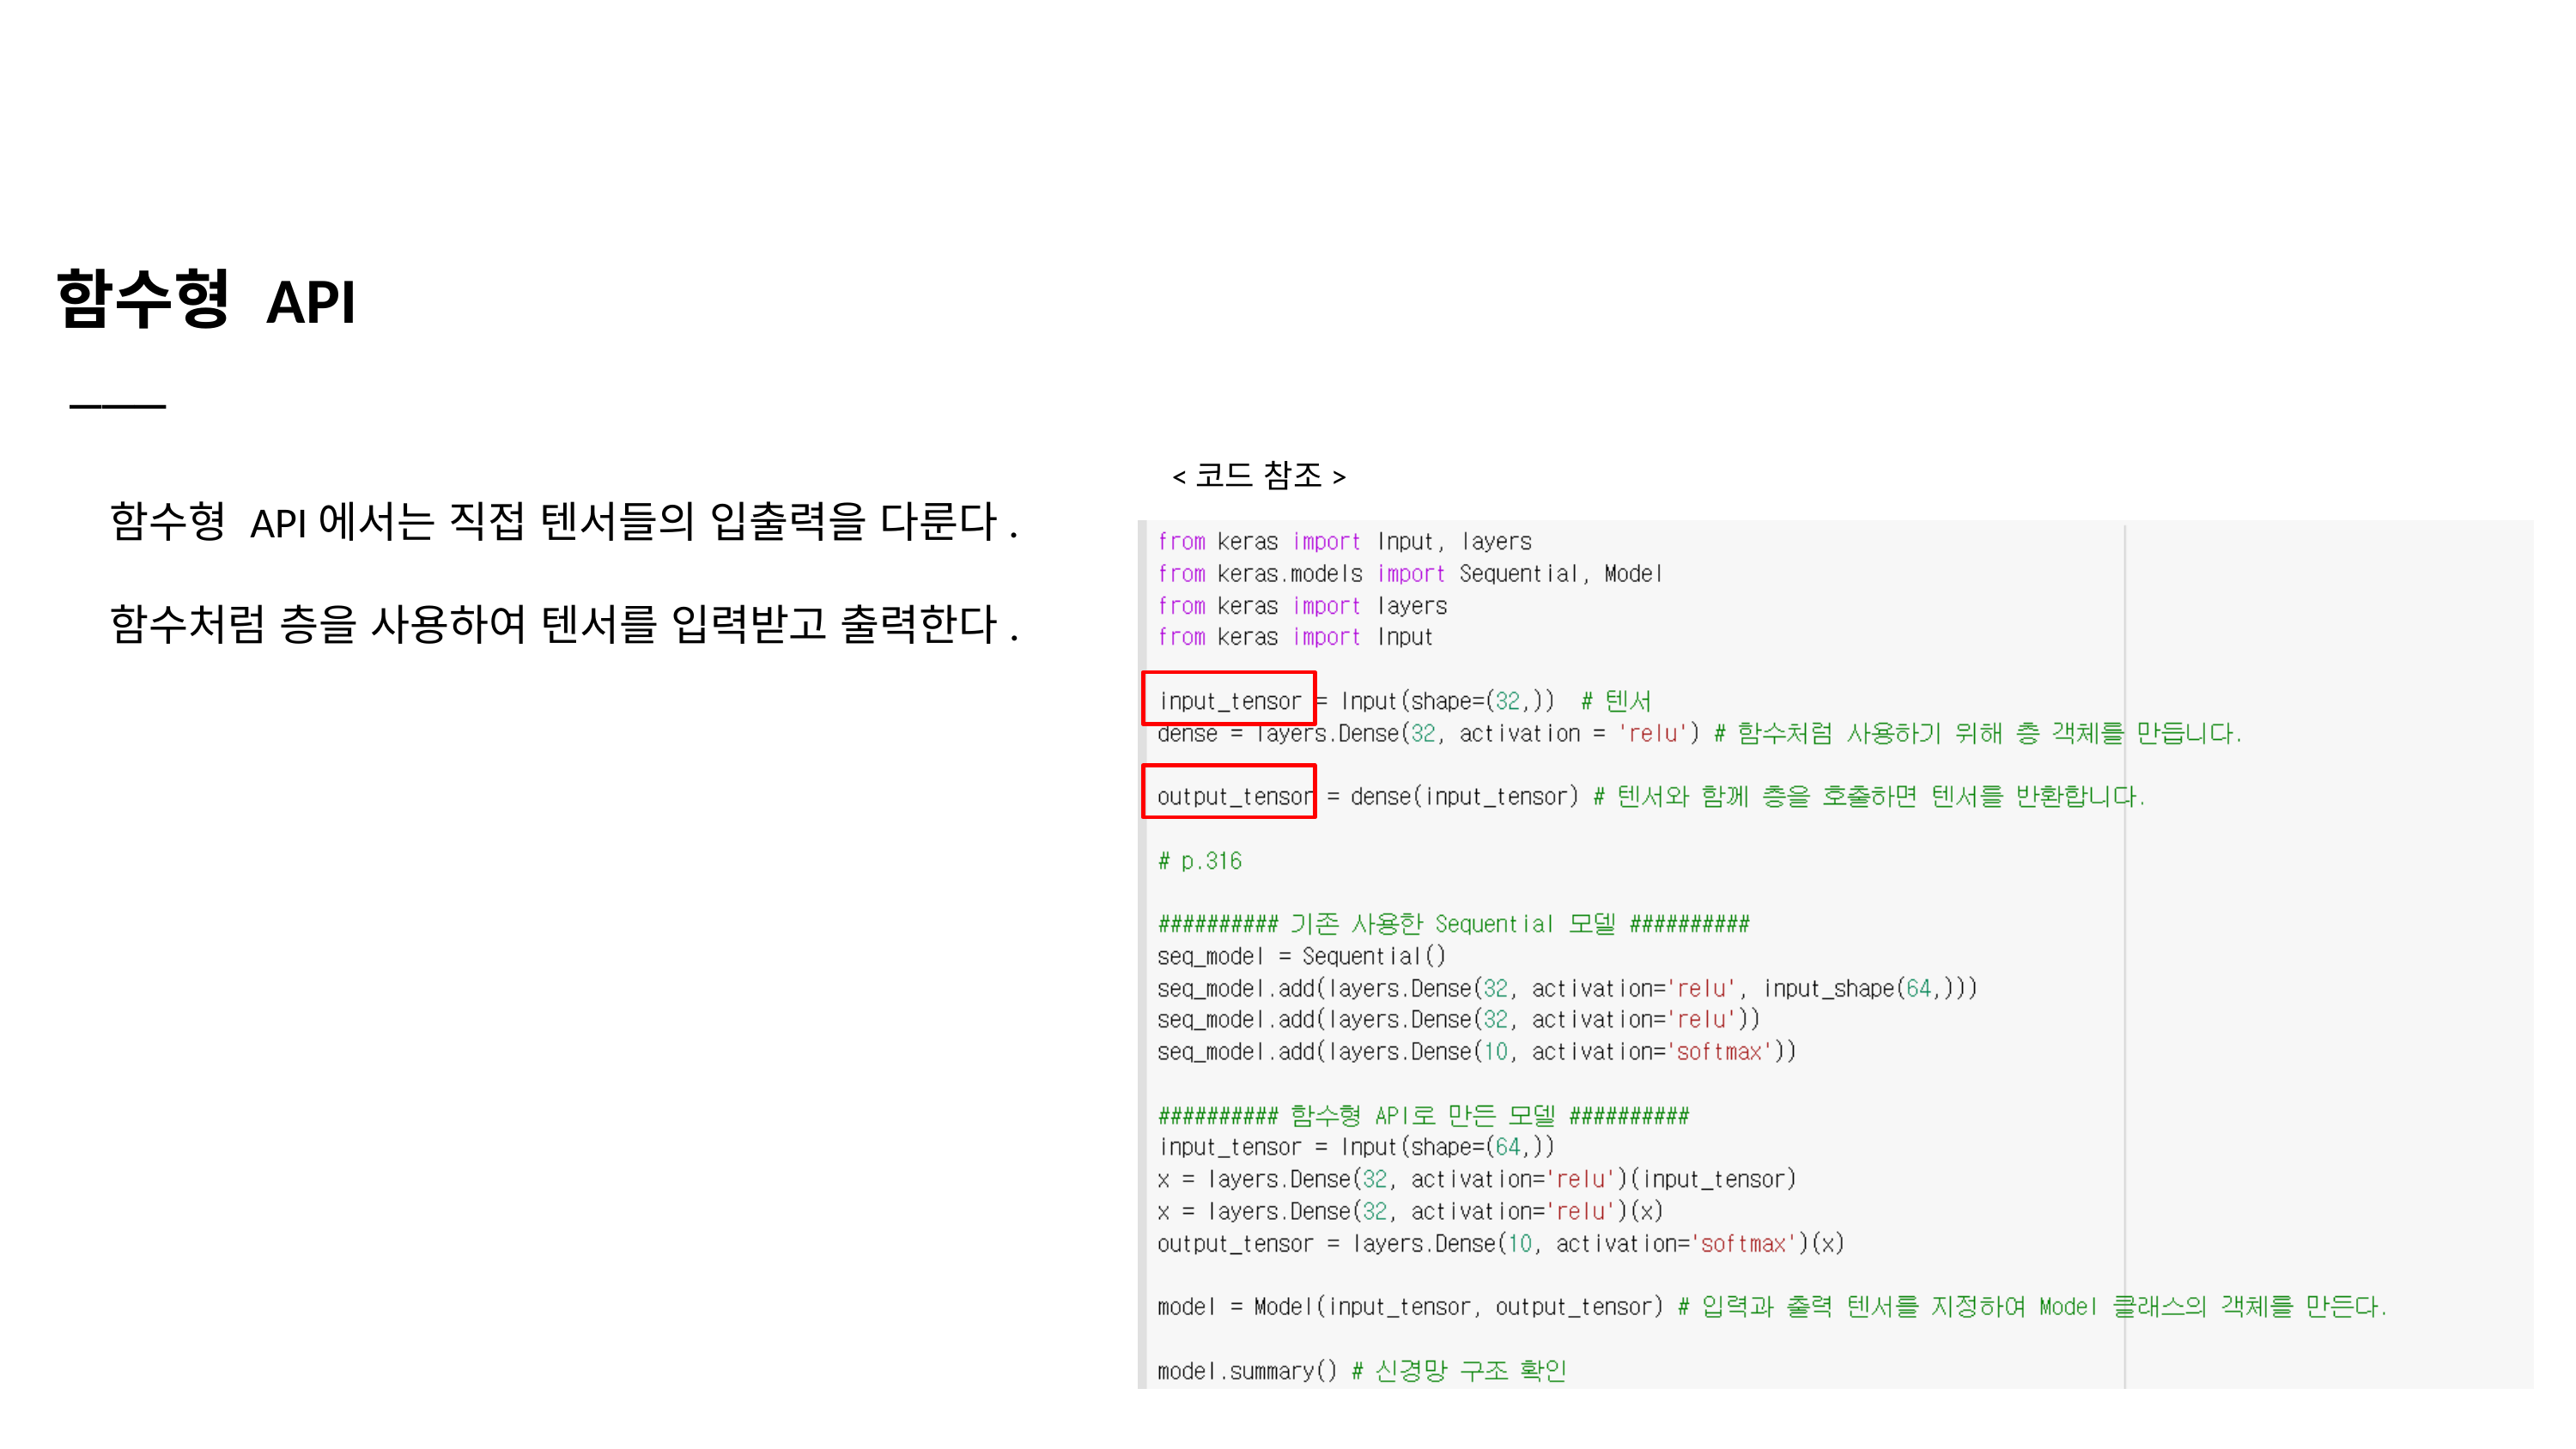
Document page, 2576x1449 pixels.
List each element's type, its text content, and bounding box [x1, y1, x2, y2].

text_box <코드 참조> [1159, 450, 1449, 501]
picture [1137, 519, 2534, 1389]
text_box 함수형 API ___ [43, 252, 784, 420]
text_box 함수형 API에서는 직접 텐서들의 입출력을 다룬다. 함수처럼 층을 사용하여 텐서를 입력받고 출력한다. [96, 488, 1192, 656]
